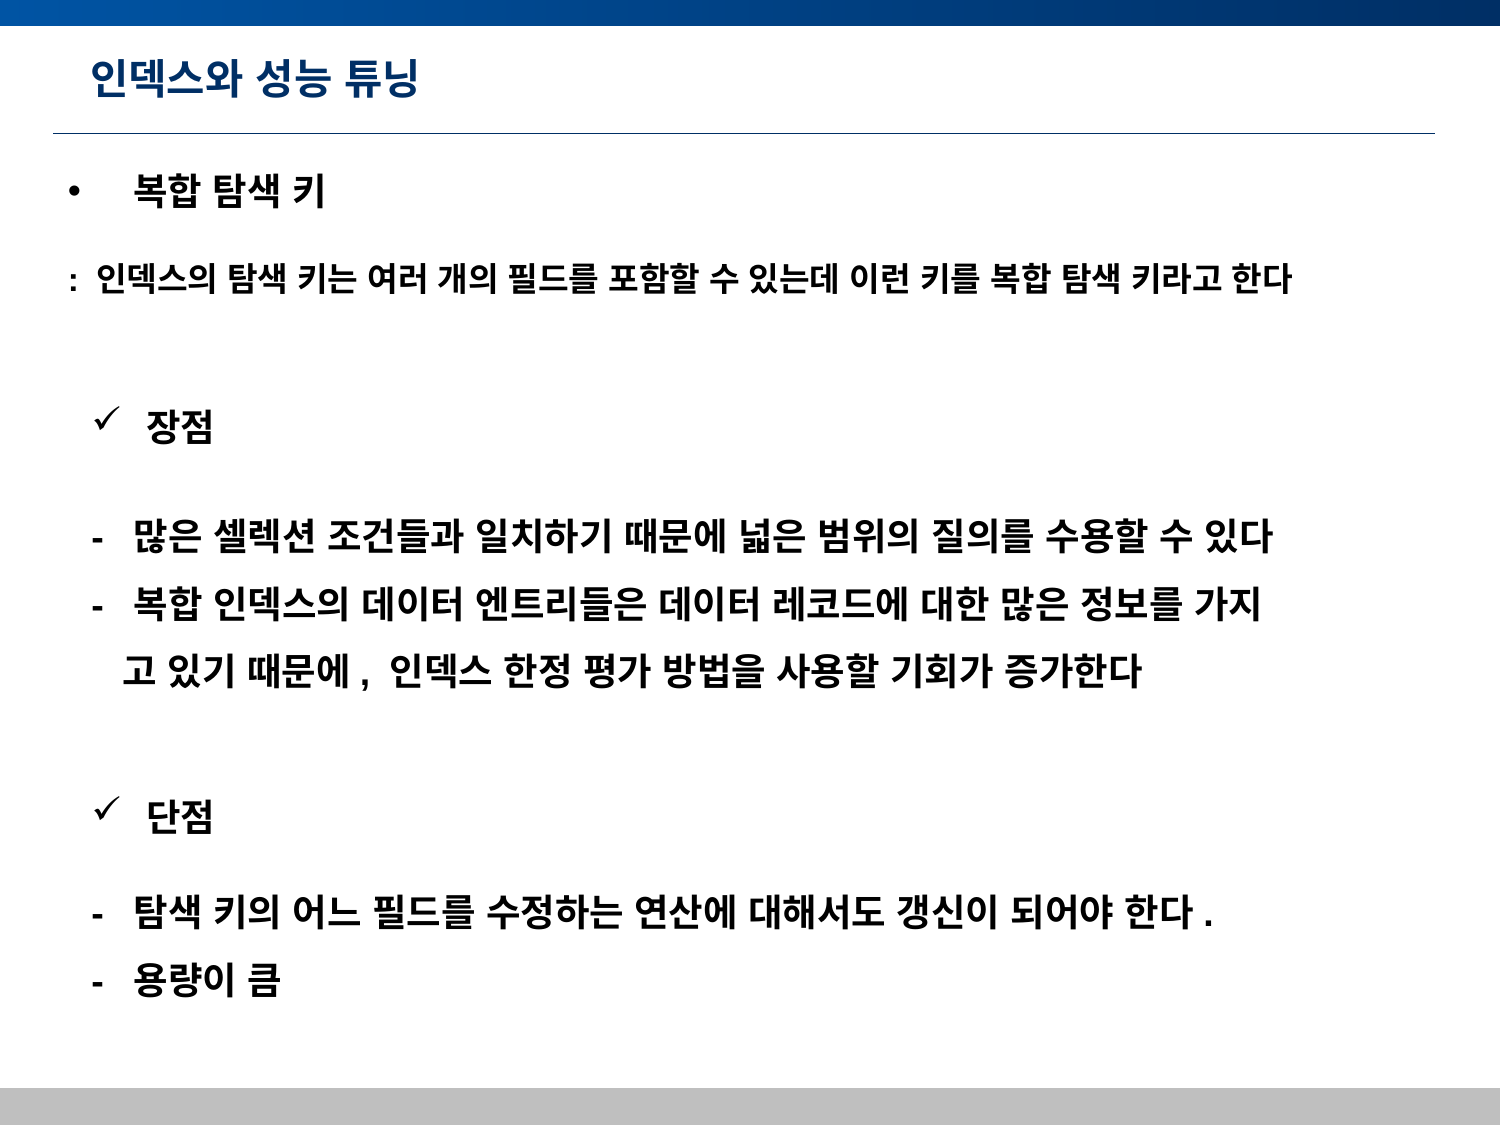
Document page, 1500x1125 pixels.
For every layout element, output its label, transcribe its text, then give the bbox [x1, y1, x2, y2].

text_box - 많은 셀렉션 조건들과 일치하기 때문에 넓은 범위의 질의를 수용할 수 있다 - 복합 인덱스의 데이터 엔트리들은 데이터 레코드에 대한 많은 정보를 가지 고 있기 때문에, 인덱스 한정 평가 방법을 사용할 기회가 증가한다 [76, 483, 1400, 701]
title 인덱스와 성능 튜닝 [75, 45, 1425, 132]
text_box 복합 탐색 키 : 인덱스의 탐색 키는 여러 개의 필드를 포함할 수 있는데 이런 키를 복합 탐색 키라고 한다 [53, 160, 1436, 346]
text_box 단점 [76, 786, 278, 847]
text_box 장점 [76, 397, 278, 457]
text_box - 탐색 키의 어느 필드를 수정하는 연산에 대해서도 갱신이 되어야 한다. - 용량이 큼 [76, 859, 1329, 1010]
